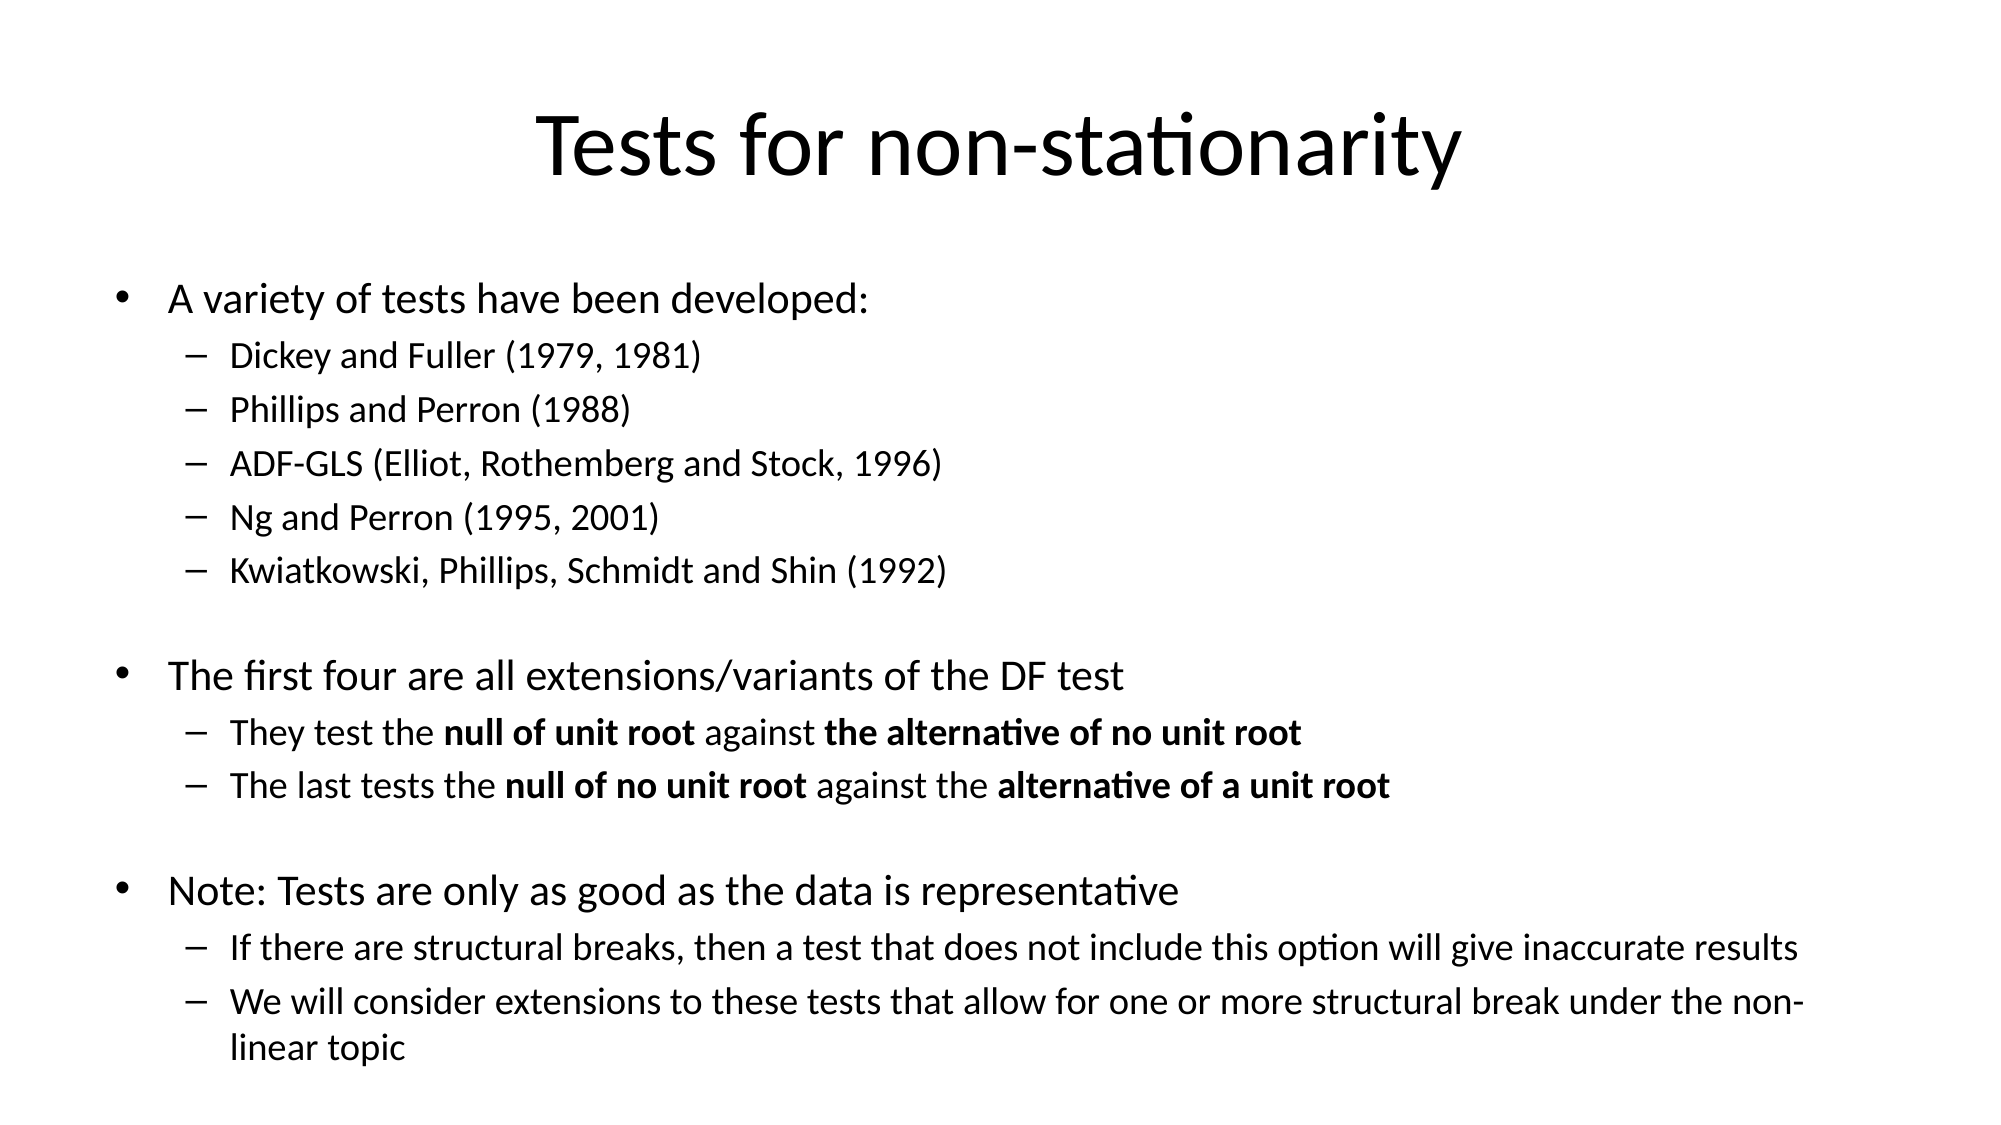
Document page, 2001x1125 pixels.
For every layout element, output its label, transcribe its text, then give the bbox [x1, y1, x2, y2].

title Tests for non-stationarity [99, 45, 1900, 233]
list A variety of tests have been developed: Dickey and Fuller (1979, 1981) Phillips and Perron (1988) ADF-GLS (Elliot, Rothemberg and Stock, 1996) Ng and Perron (1995, 2001) Kwiatkowski, Phillips, Schmidt and Shin (1992) The first four are all extensions/variants of the DF test They test the null of unit root against the alternative of no unit root The last tests the null of no unit root against the alternative of a unit root Note: Tests are only as good as the data is representative If there are structural breaks, then a test that does not include this option will give inaccurate results We will consider extensions to these tests that allow for one or more structural break under the non-linear topic [99, 262, 1900, 1080]
